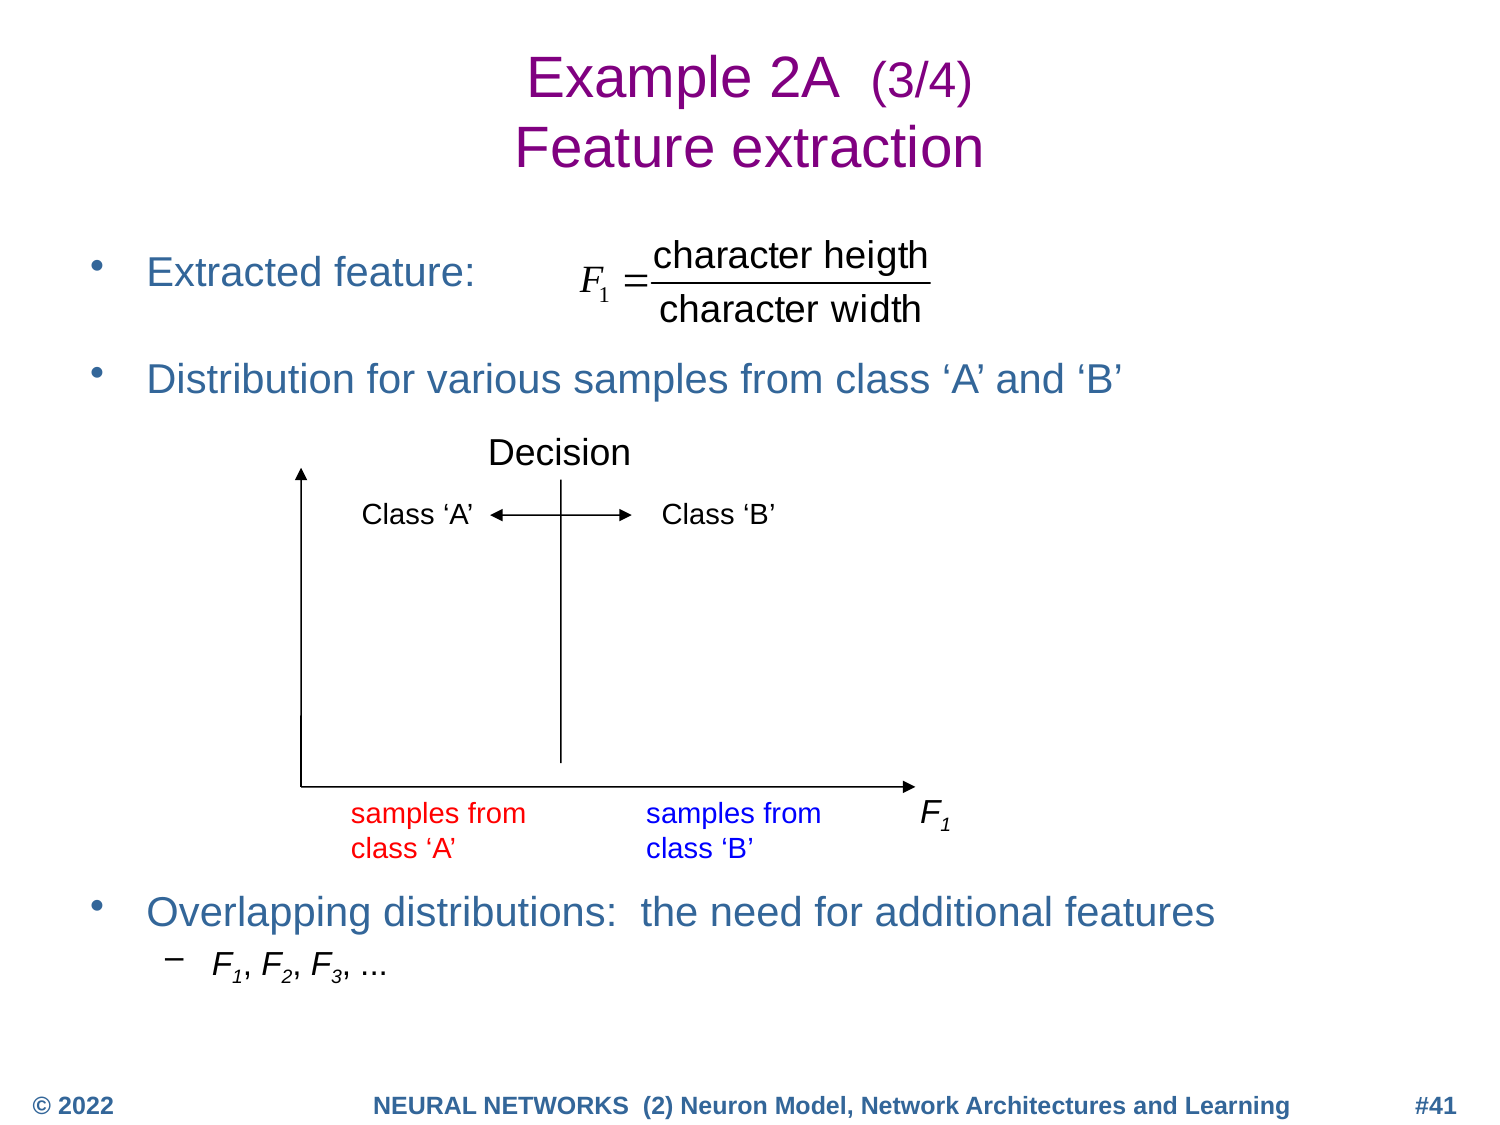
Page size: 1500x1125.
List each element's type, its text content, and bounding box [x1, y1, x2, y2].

footer NEURAL NETWORKS (2) Neuron Model, Network Architectures and Learning [324, 1082, 1080, 1118]
slide_number © 2022 [17, 1082, 324, 1118]
slide_number #41 [1080, 1082, 1473, 1118]
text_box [300, 420, 968, 872]
list Extracted feature: Distribution for various samples from class ‘A’ and ‘B’ Overlapping distributions: the need for additional features F1, F2, F3, ... [74, 243, 1426, 1048]
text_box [572, 231, 940, 332]
title Example 2A (3/4) Feature extraction [74, 44, 1426, 173]
